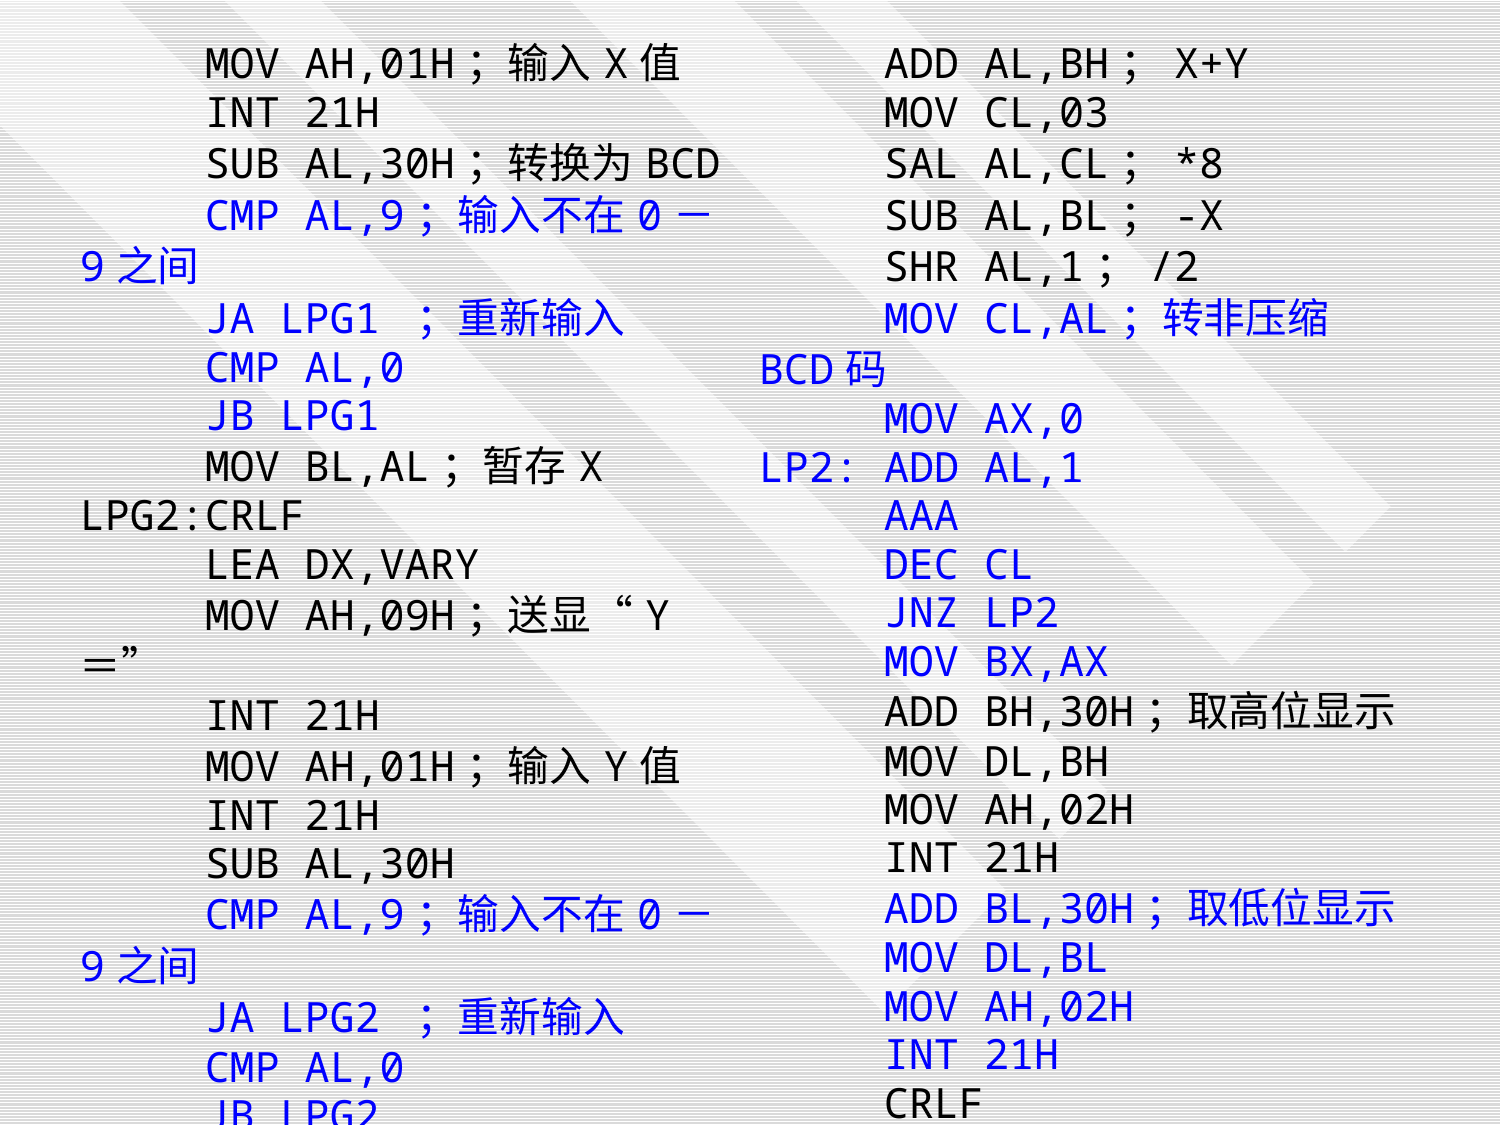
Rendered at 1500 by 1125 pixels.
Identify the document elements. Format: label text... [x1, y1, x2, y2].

table_header ADD AL,BH；X+Y MOV CL,03 SAL AL,CL；*8 SUB AL,BL；-X SHR AL,1；/2 MOV CL,AL；转非压缩BCD码 MOV AX,0 LP2: ADD AL,1 AAA DEC CL JNZ LP2 MOV BX,AX ADD BH,30H；取高位显示 MOV DL,BH MOV AH,02H INT 21H ADD BL,30H；取低位显示 MOV DL,BL MOV AH,02H INT 21H CRLF MOV AH,4CH；结束 INT 21H CODE ENDS END START [744, 30, 1423, 1125]
table_header MOV AH,01H；输入X值 INT 21H SUB AL,30H；转换为BCD CMP AL,9；输入不在0－9之间 JA LPG1 ；重新输入 CMP AL,0 JB LPG1 MOV BL,AL；暂存X LPG2:CRLF LEA DX,VARY MOV AH,09H；送显“Y＝” INT 21H MOV AH,01H；输入Y值 INT 21H SUB AL,30H CMP AL,9；输入不在0－9之间 JA LPG2 ；重新输入 CMP AL,0 JB LPG2 MOV BH,AL；暂存Y CRLF LEA DX,VARZ MOV AH,09H；送显“Z＝” INT 21H MOV AL,BL [65, 30, 744, 1125]
